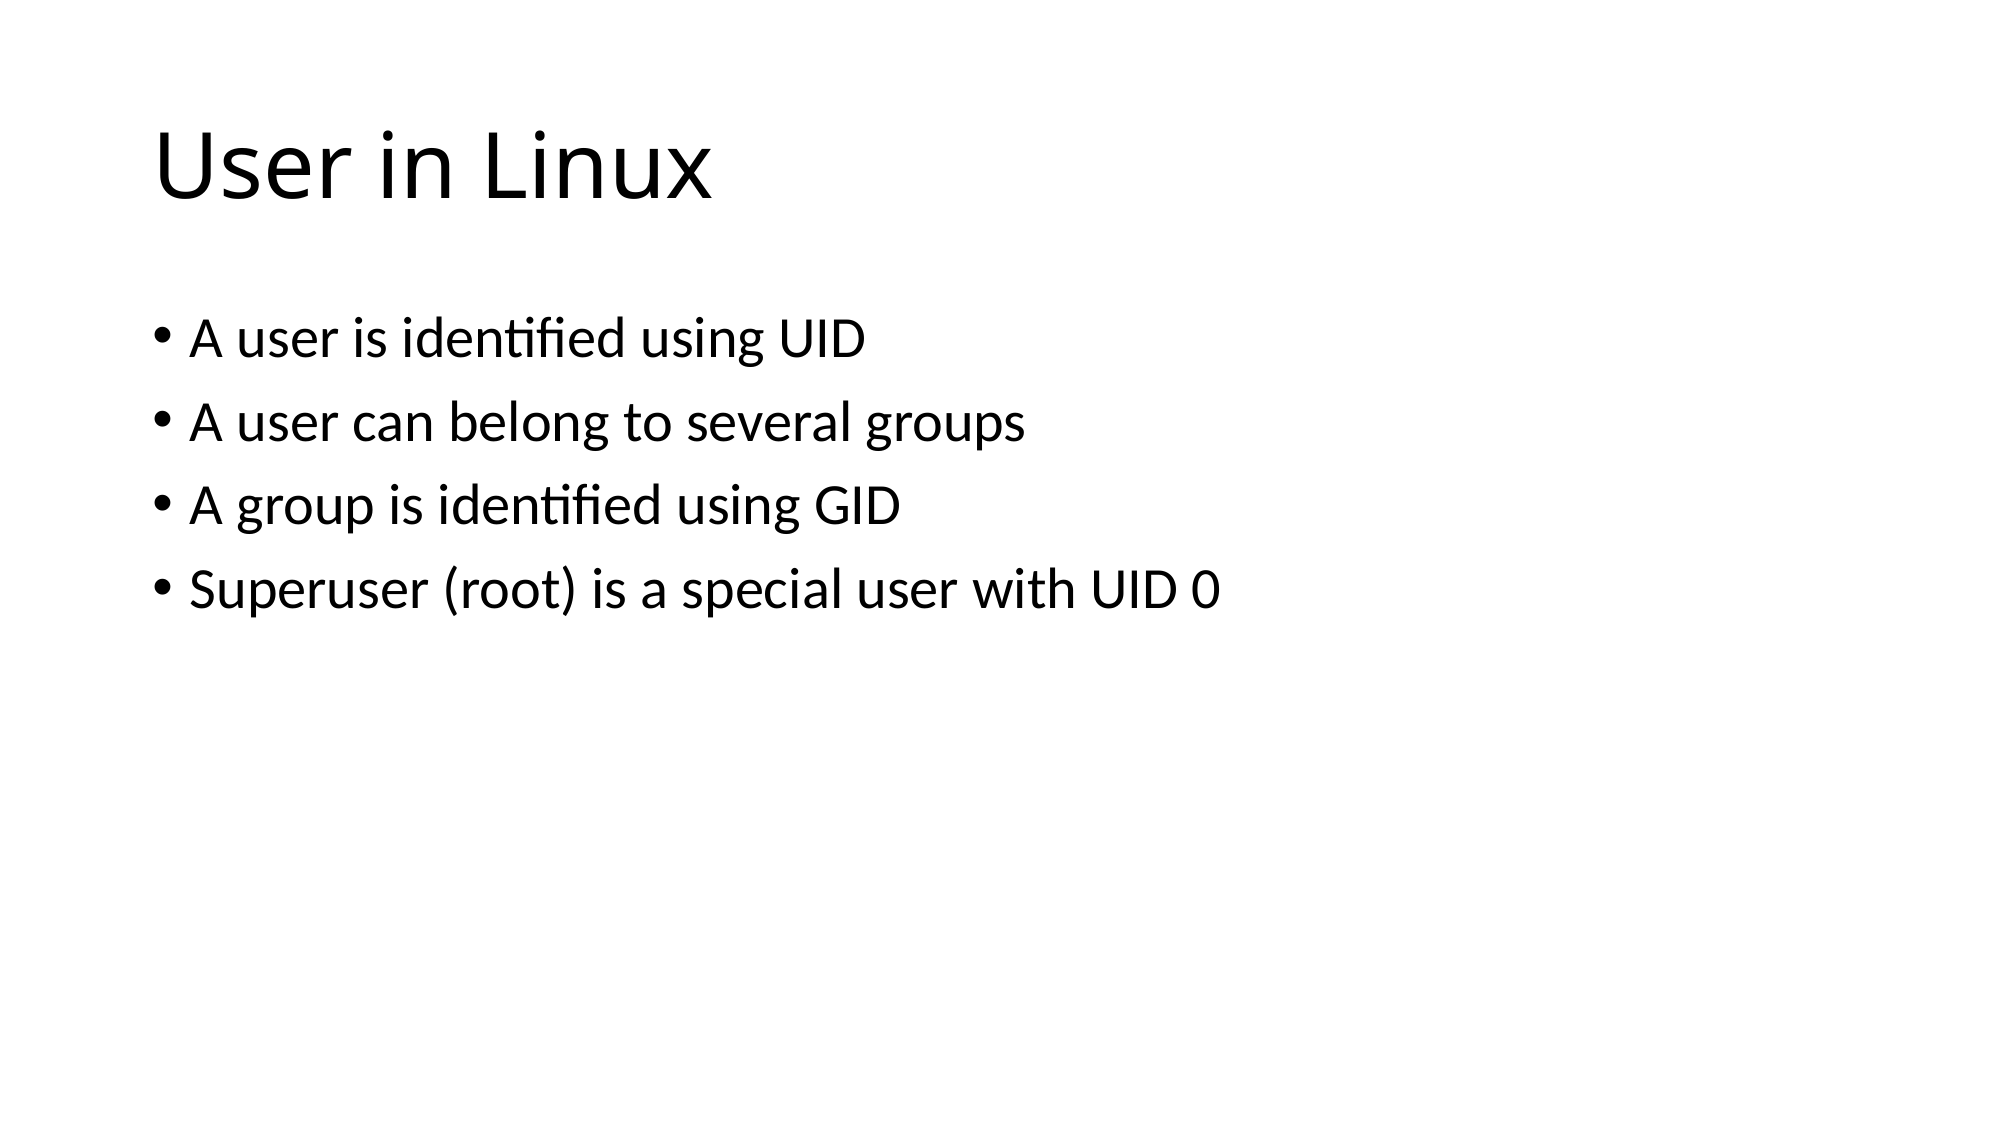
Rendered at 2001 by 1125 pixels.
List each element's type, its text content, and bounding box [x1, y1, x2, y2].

list A user is identified using UID A user can belong to several groups A group is identified using GID Superuser (root) is a special user with UID 0 [137, 299, 1863, 1014]
title User in Linux [137, 59, 1863, 278]
